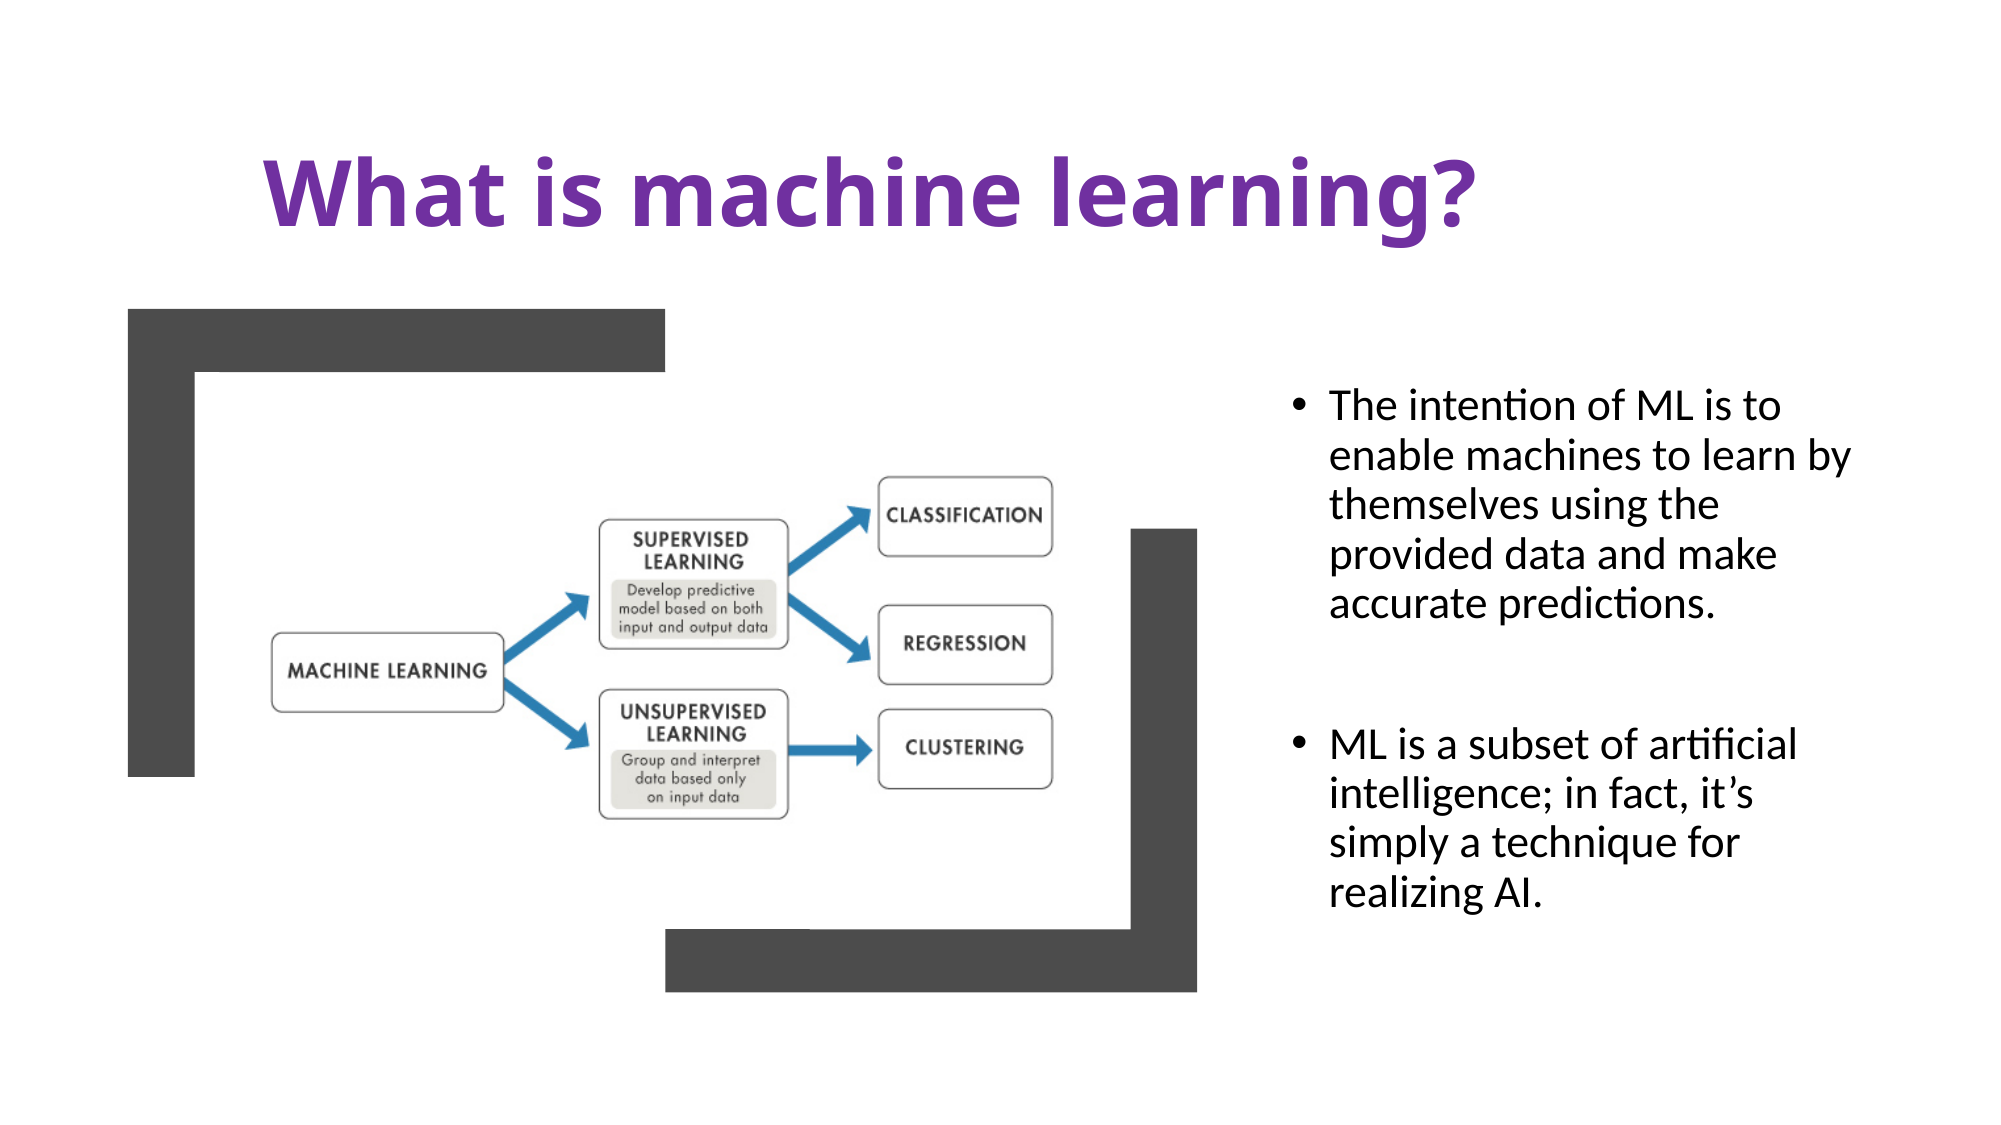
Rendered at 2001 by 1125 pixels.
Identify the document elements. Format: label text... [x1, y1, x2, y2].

list The intention of ML is to enable machines to learn by themselves using the provided data and make accurate predictions. ML is a subset of artificial intelligence; in fact, it’s simply a technique for realizing AI. [1276, 373, 1872, 930]
title What is machine learning? [248, 84, 1872, 254]
text_box [665, 528, 1198, 993]
text_box [127, 308, 666, 777]
picture [248, 472, 1080, 829]
